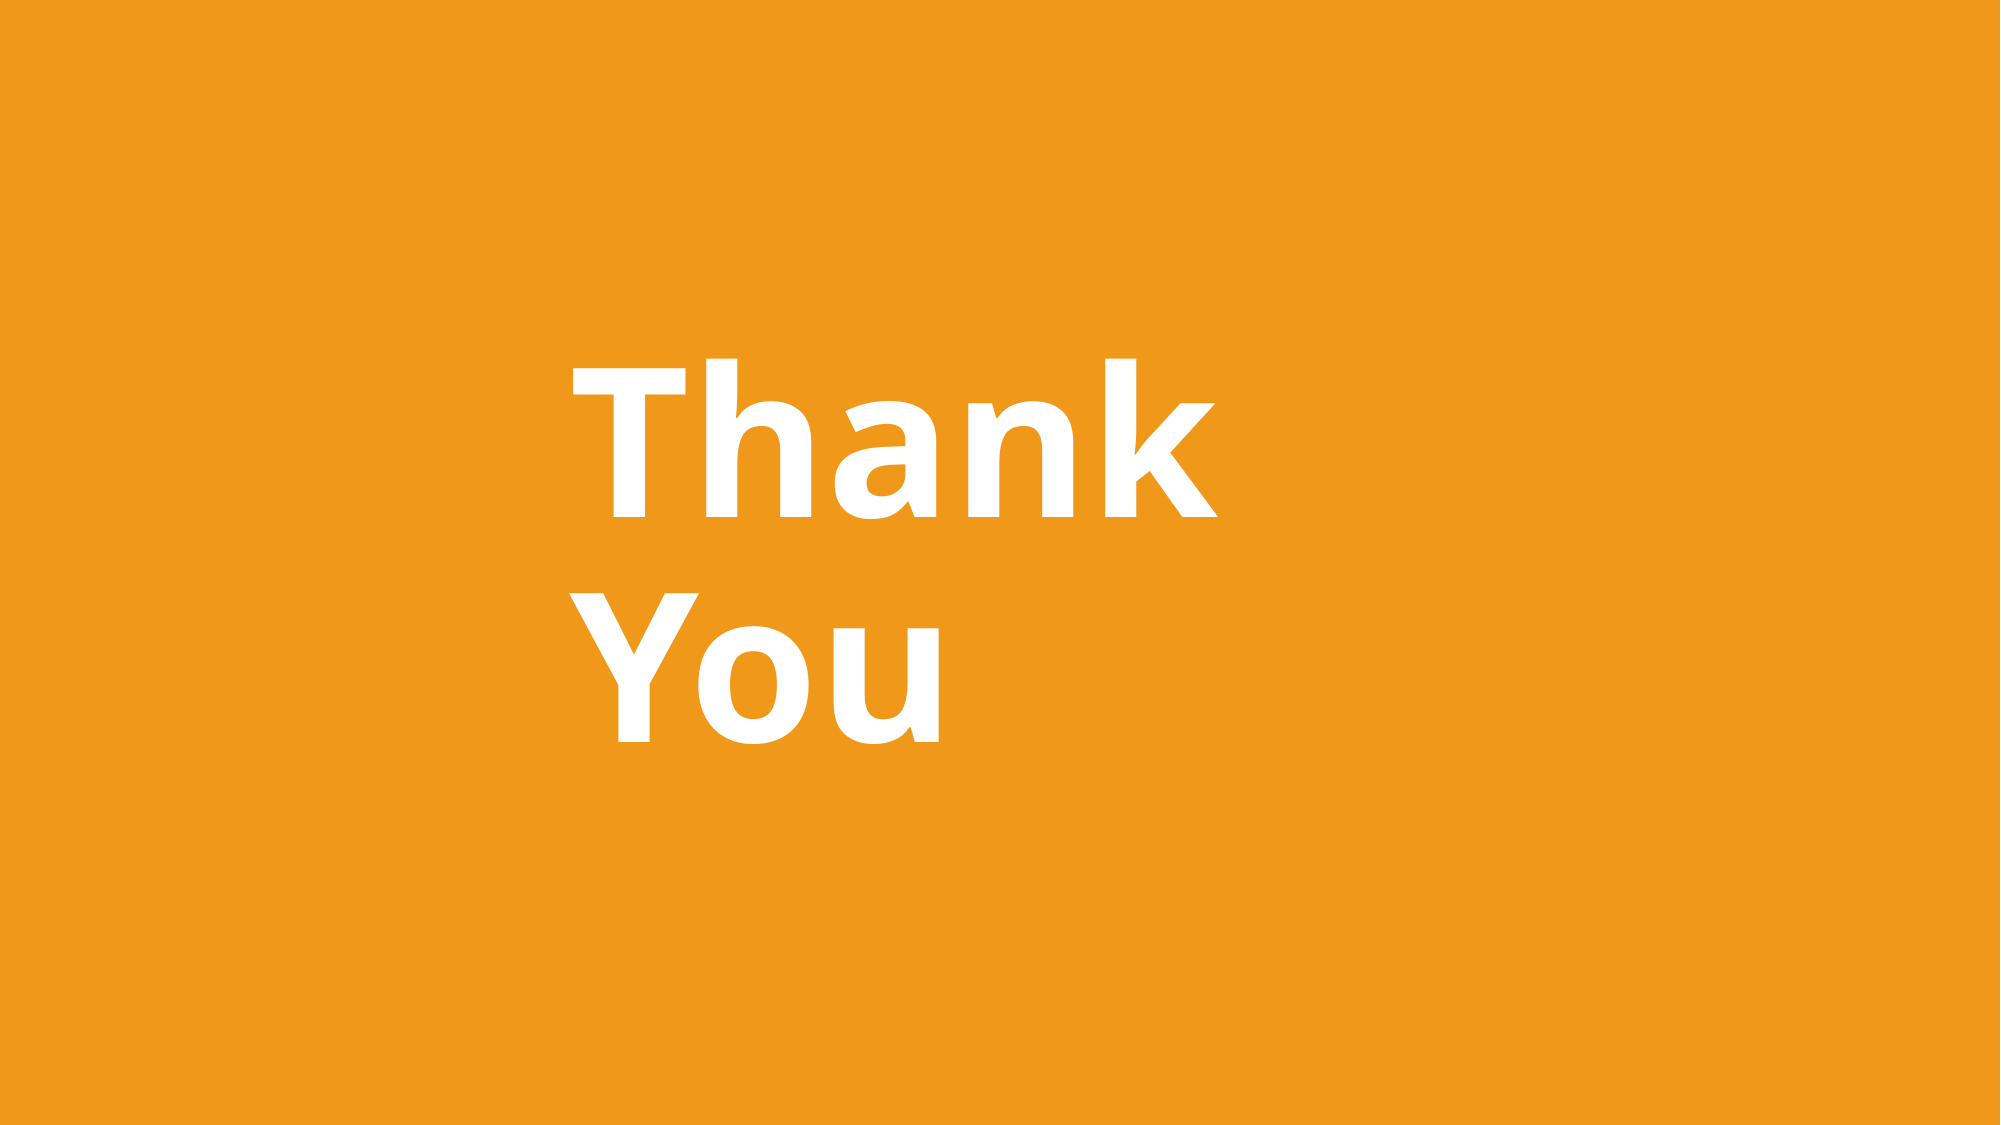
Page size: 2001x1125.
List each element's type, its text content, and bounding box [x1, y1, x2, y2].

title Thank You [554, 413, 1446, 712]
